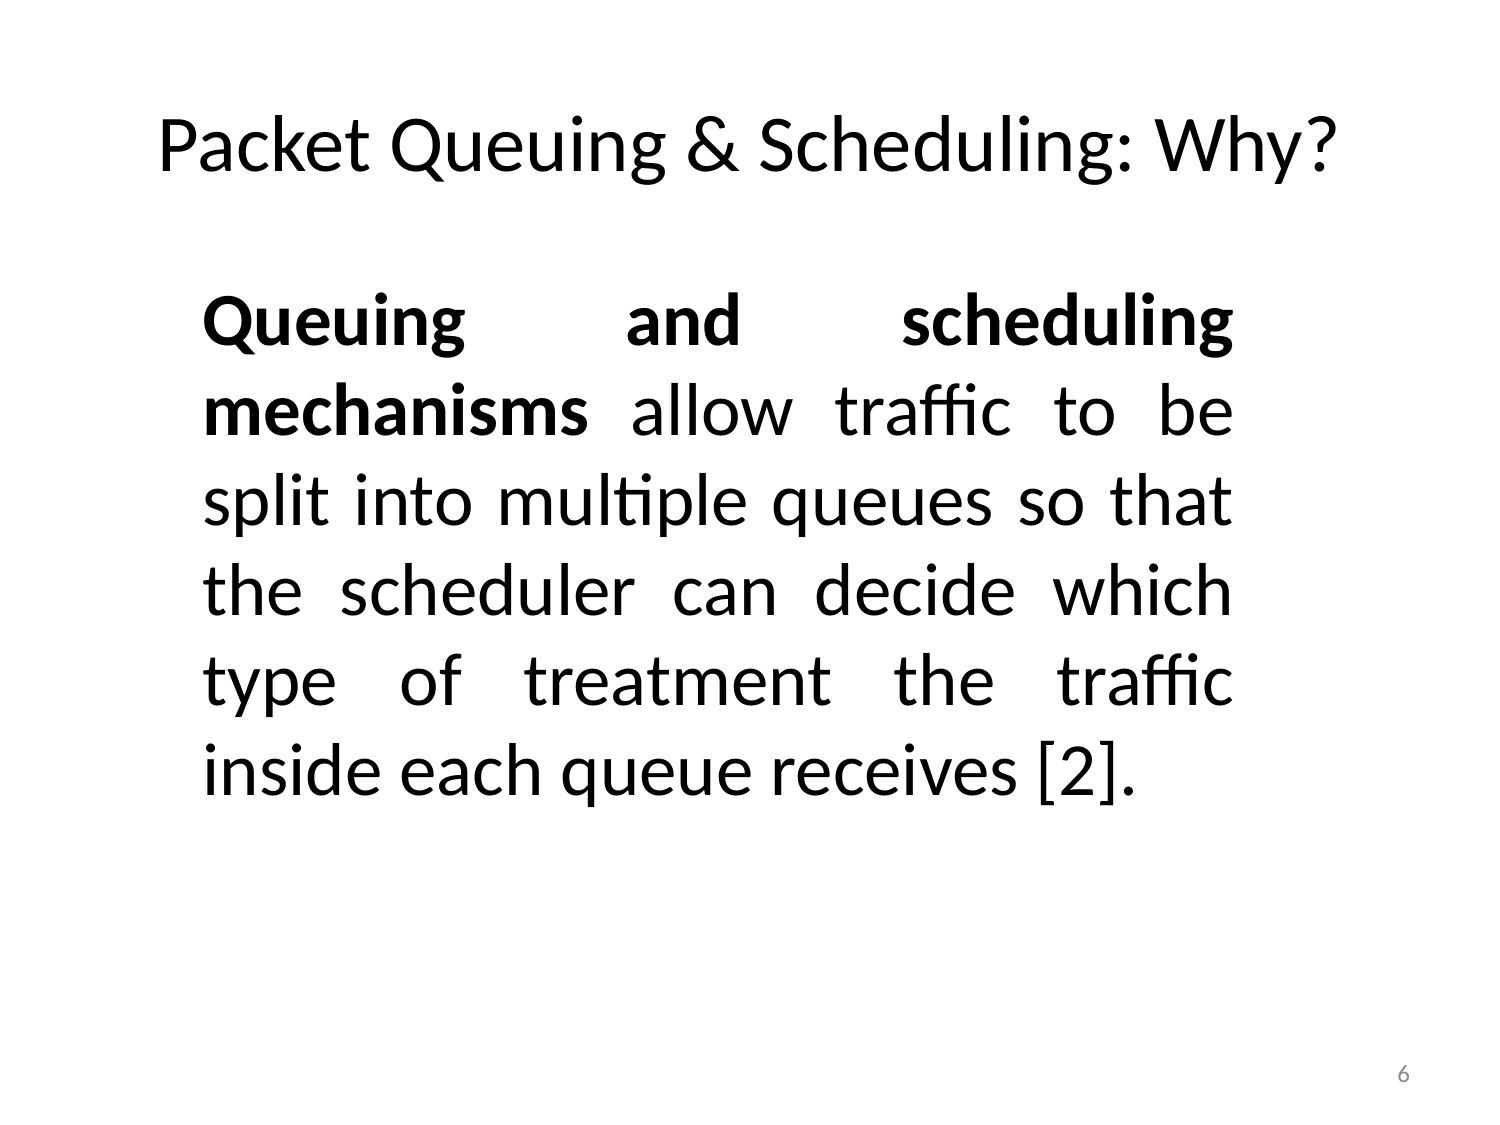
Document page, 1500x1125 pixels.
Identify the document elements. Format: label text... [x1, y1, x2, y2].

slide_number 6 [1074, 1042, 1425, 1103]
title Packet Queuing & Scheduling: Why? [75, 45, 1425, 233]
list Queuing and scheduling mechanisms allow traffic to be split into multiple queues so that the scheduler can decide which type of treatment the traffic inside each queue receives [2]. [187, 262, 1250, 1005]
